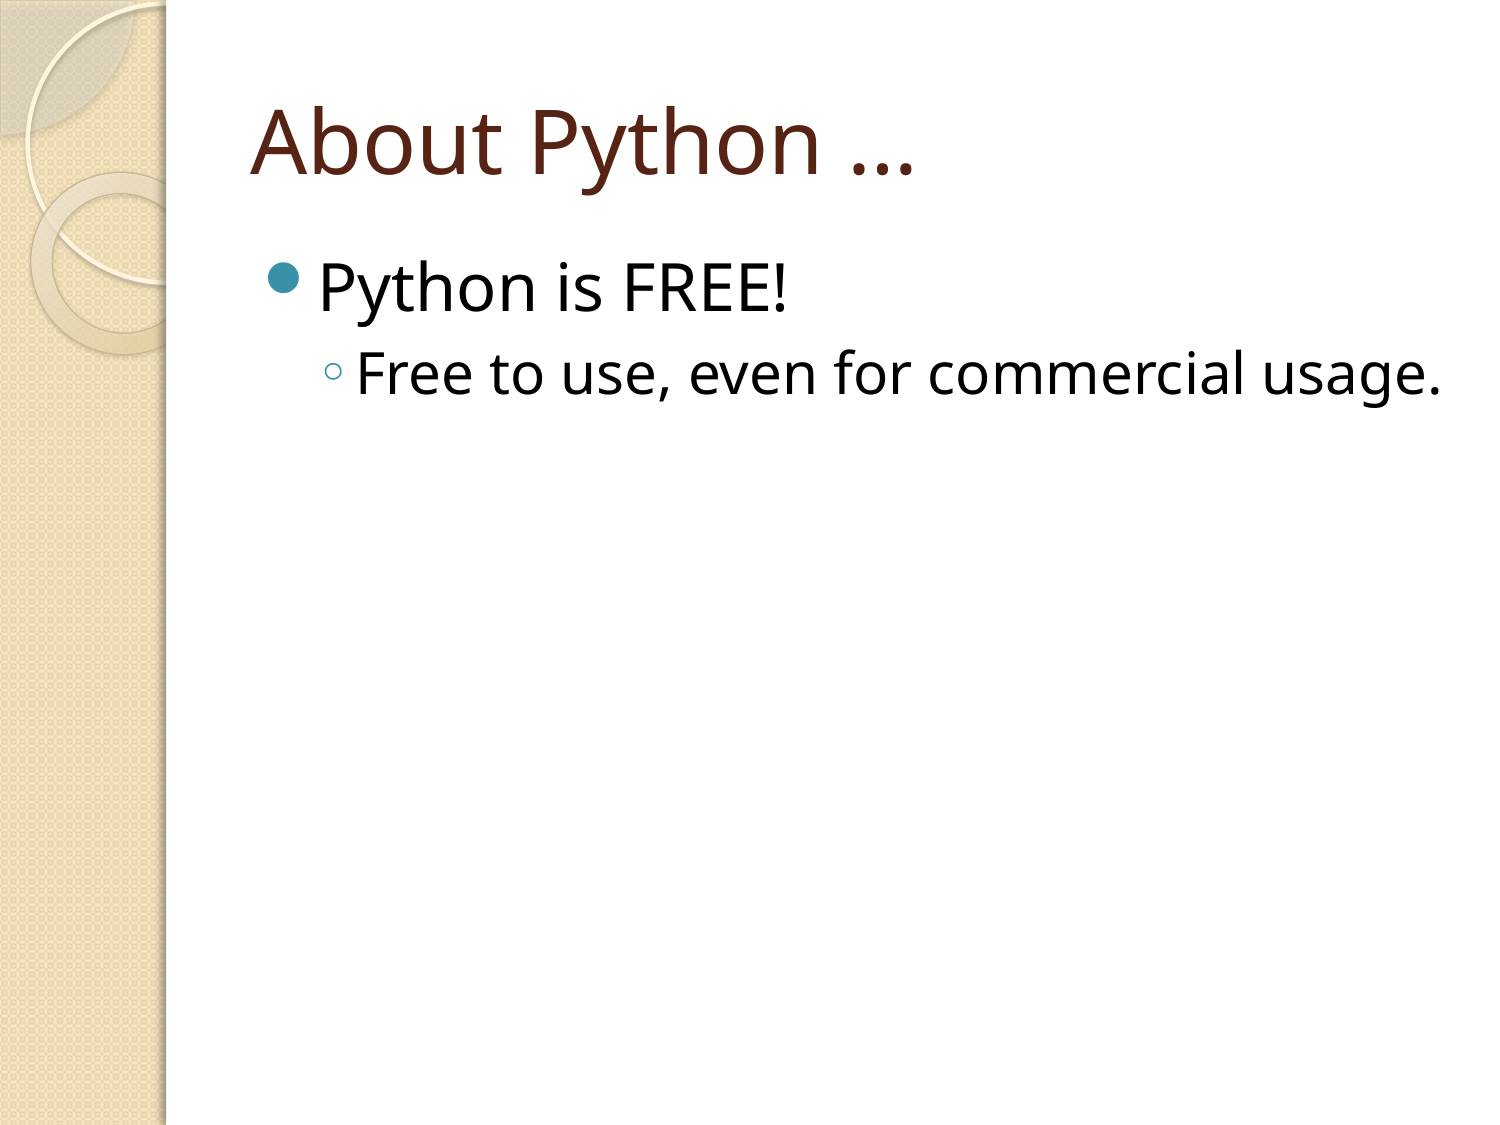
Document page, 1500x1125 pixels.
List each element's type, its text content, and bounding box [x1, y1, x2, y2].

title About Python … [235, 45, 1466, 233]
list Python is FREE! Free to use, even for commercial usage. [235, 237, 1466, 1025]
